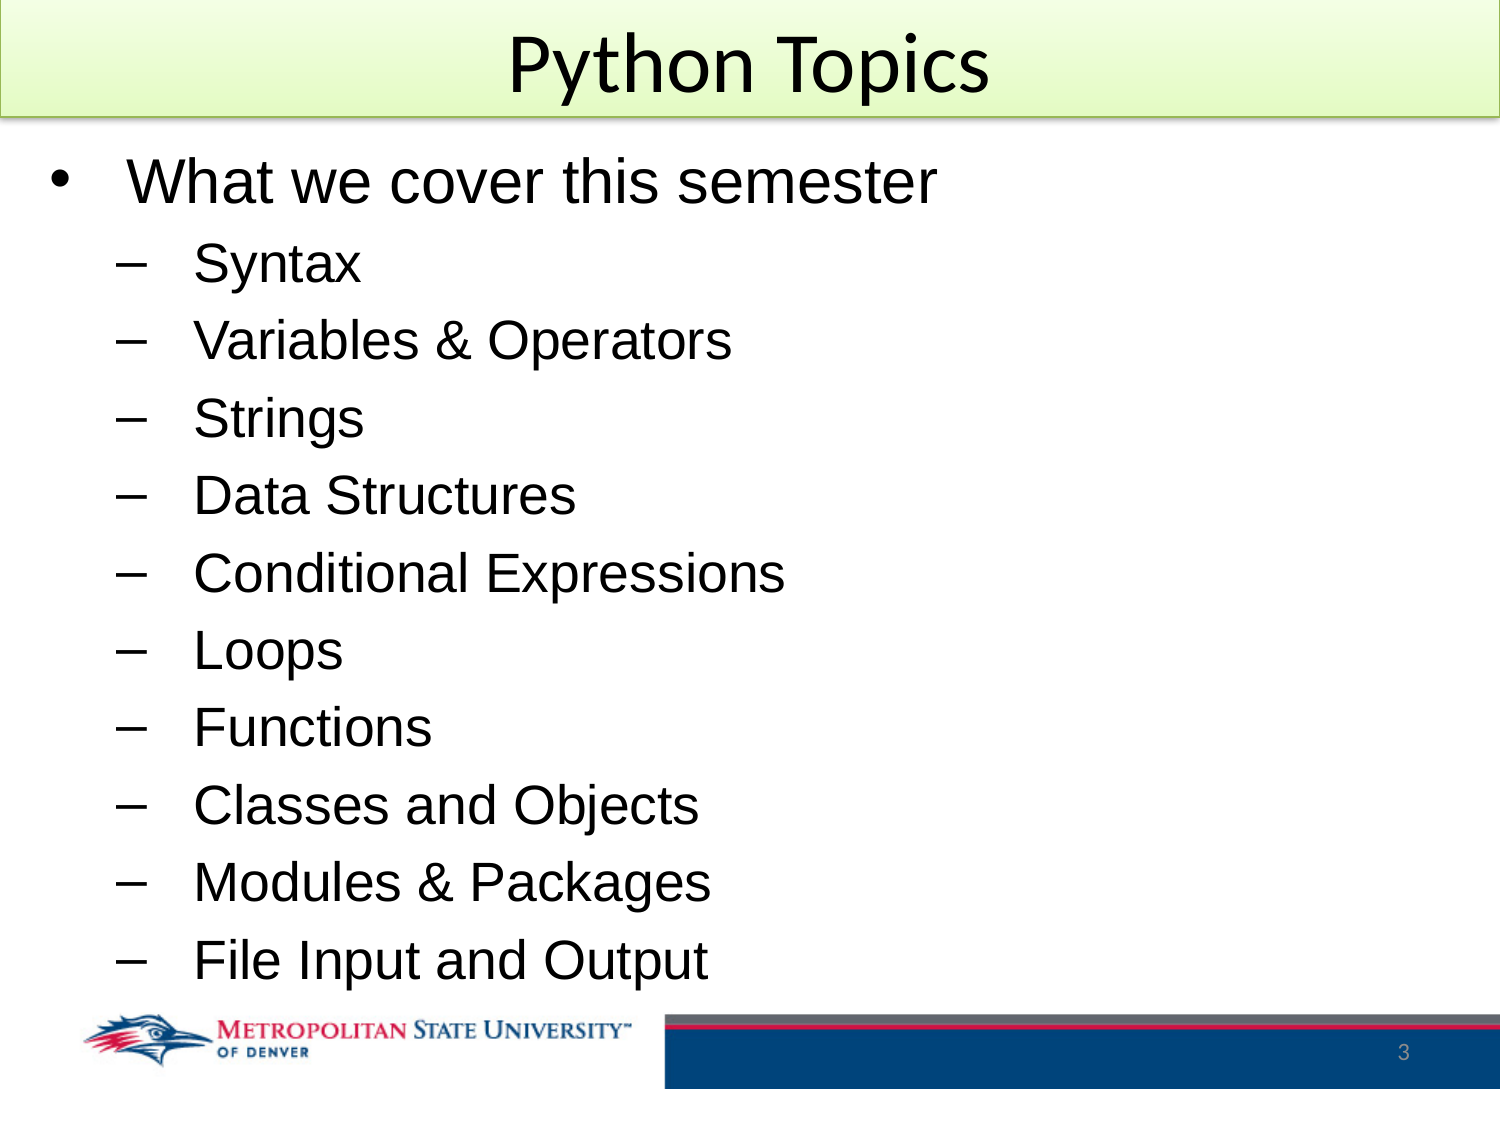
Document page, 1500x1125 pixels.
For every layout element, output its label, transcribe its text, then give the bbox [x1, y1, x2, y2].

list What we cover this semester Syntax Variables & Operators Strings Data Structures Conditional Expressions Loops Functions Classes and Objects Modules & Packages File Input and Output [34, 132, 1467, 998]
slide_number 3 [1316, 1020, 1425, 1081]
picture [44, 1012, 1500, 1089]
title Python Topics [0, 0, 1500, 118]
